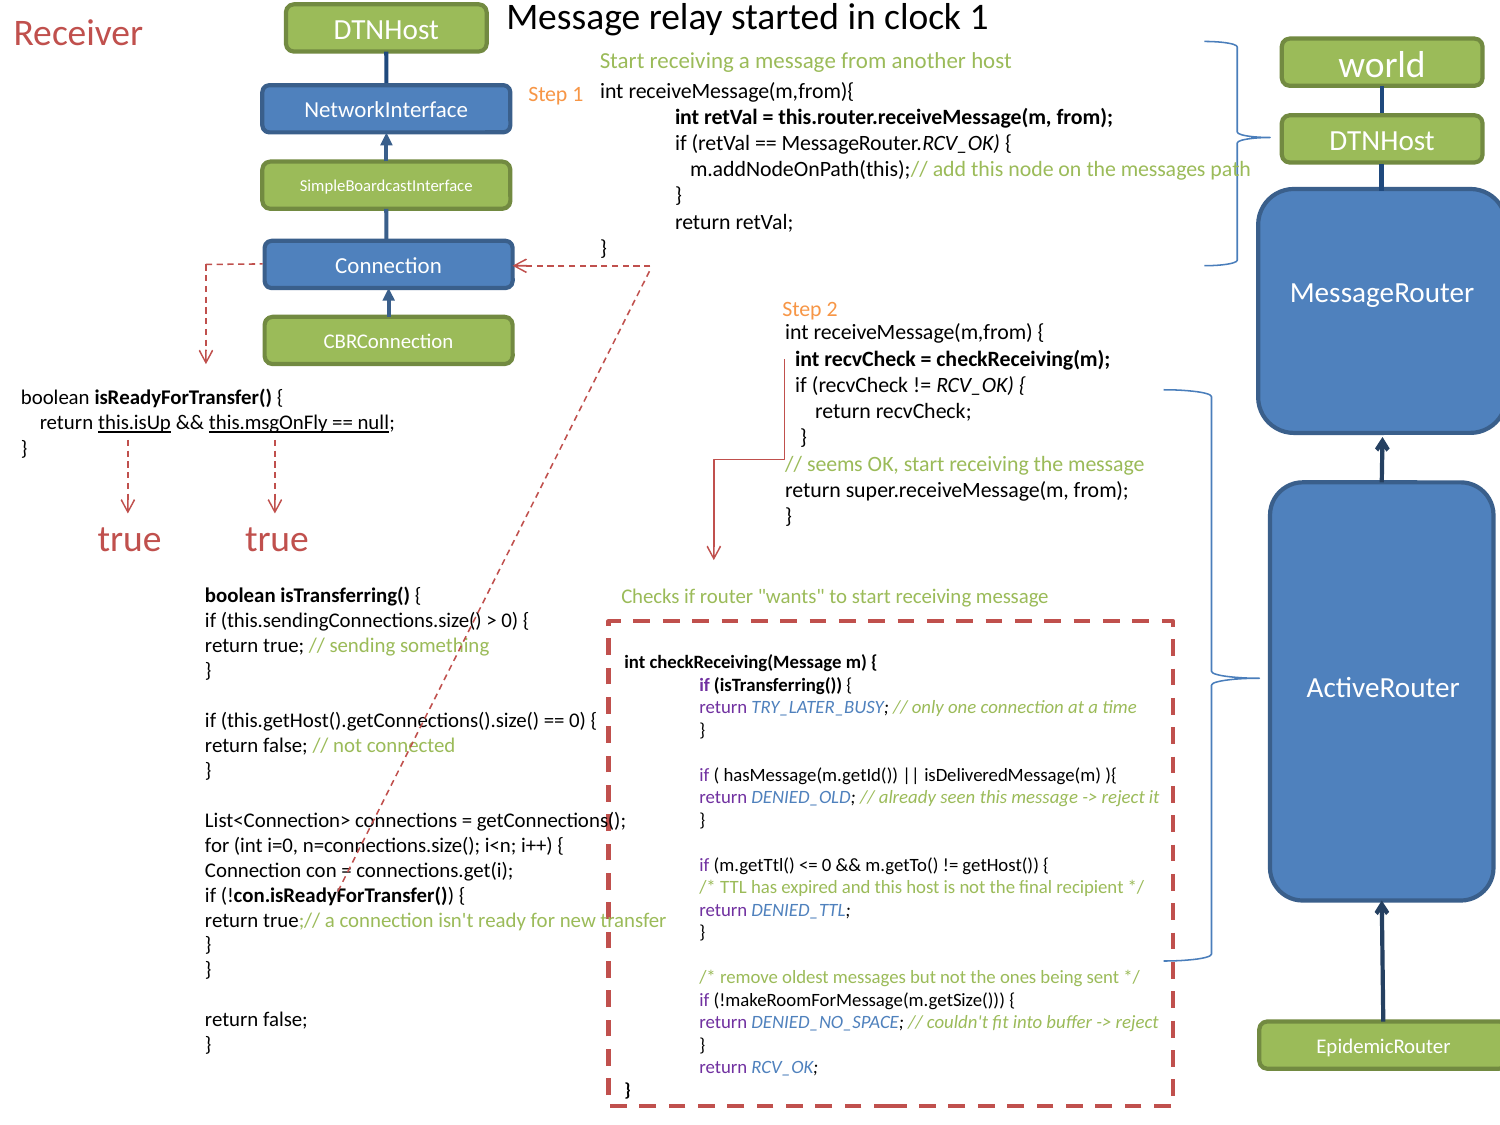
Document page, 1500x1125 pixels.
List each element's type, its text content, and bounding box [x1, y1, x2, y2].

text_box [1256, 186, 1500, 436]
text_box int receiveMessage(m,from) { int recvCheck = checkReceiving(m); if (recvCheck != RCV_OK) { return recvCheck; } // seems OK, start receiving the message return super.receiveMessage(m, from); } [770, 310, 1160, 536]
text_box Checks if router "wants" to start receiving message [682, 575, 1064, 616]
text_box Message relay started in clock 1 [72, 0, 1423, 116]
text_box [337, 269, 651, 892]
text_box world [1423, 36, 1485, 88]
text_box Receiver [0, 0, 72, 61]
text_box [1163, 388, 1261, 962]
text_box [1267, 480, 1496, 903]
text_box boolean isTransferring() { if (this.sendingConnections.size() > 0) { return true; // sending something } if (this.getHost().getConnections().size() == 0) { return false; // not connected } List<Connection> connections = getConnections(); for (int i=0, n=connections.size(); i<n; i++) { Connection con = connections.get(i); if (!con.isReadyForTransfer()) { return true;// a connection isn't ready for new transfer } } return false; } [190, 574, 682, 1064]
text_box DTNHost [1279, 113, 1485, 165]
text_box true [230, 506, 324, 567]
text_box true [83, 506, 177, 567]
text_box Step 2 [767, 286, 853, 328]
text_box Start receiving a message from another host [584, 38, 1028, 81]
text_box EpidemicRouter [1257, 1019, 1500, 1071]
text_box Connection [262, 238, 515, 291]
text_box MessageRouter [1274, 265, 1490, 316]
text_box ActiveRouter [1291, 661, 1475, 712]
text_box [606, 619, 1175, 1108]
text_box CBRConnection [262, 314, 332, 367]
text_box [655, 423, 850, 496]
text_box Step 1 [513, 72, 599, 114]
text_box int receiveMessage(m,from){ int retVal = this.router.receiveMessage(m, from); if (retVal == MessageRouter.RCV_OK) { m.addNodeOnPath(this);// add this node on the messages path } return retVal; } [585, 68, 1267, 268]
text_box DTNHost [283, 2, 489, 54]
text_box boolean isReadyForTransfer() { return this.isUp && this.msgOnFly == null; } [6, 376, 332, 467]
text_box NetworkInterface [260, 83, 513, 135]
text_box SimpleBoardcastInterface [260, 159, 513, 211]
